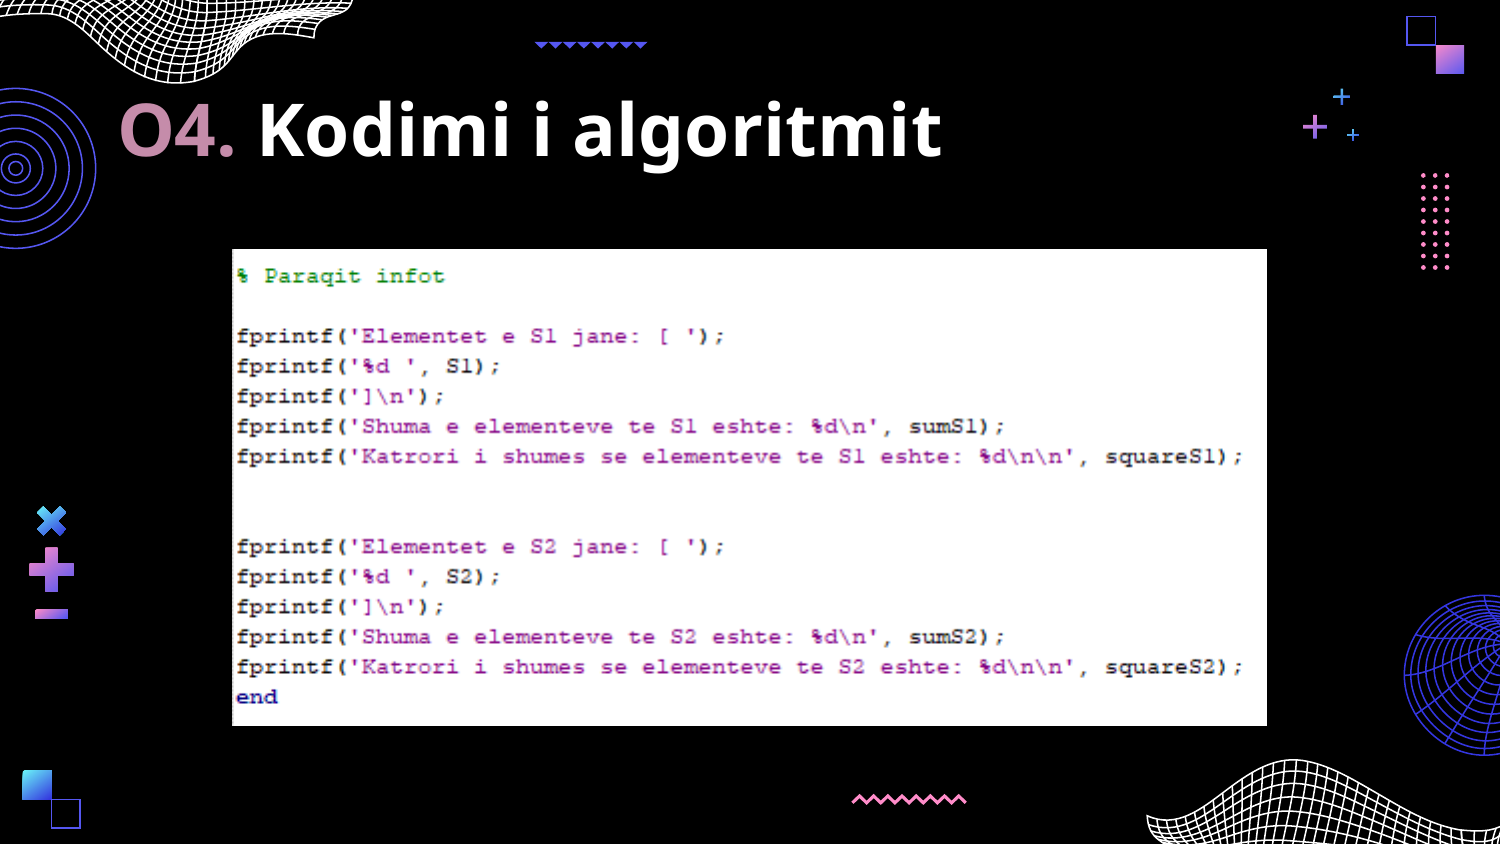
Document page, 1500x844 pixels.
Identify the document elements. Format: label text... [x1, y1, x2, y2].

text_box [1302, 88, 1360, 141]
picture [232, 249, 1268, 726]
title O4. Kodimi i algoritmit [116, 88, 1383, 167]
